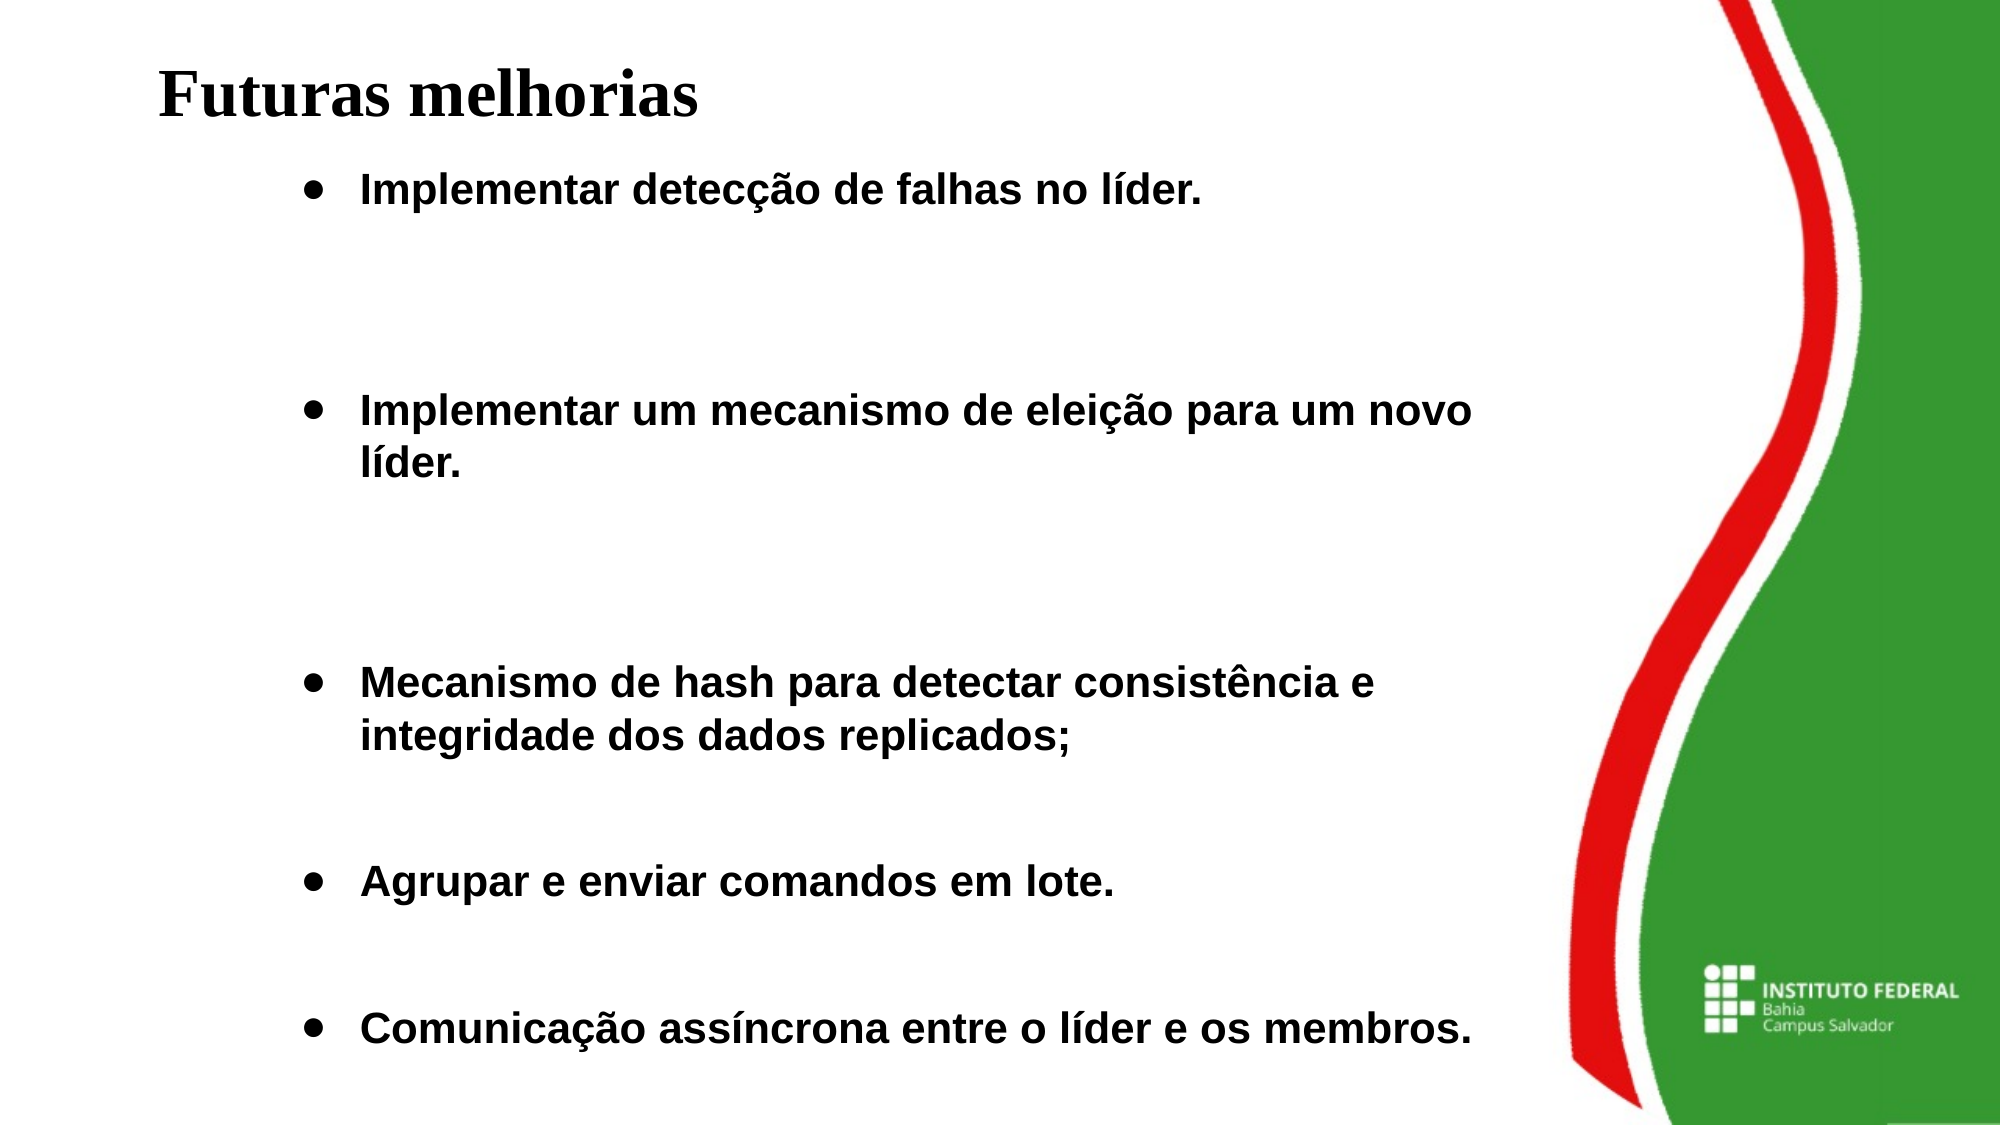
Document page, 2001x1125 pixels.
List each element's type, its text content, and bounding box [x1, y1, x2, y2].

text_box Futuras melhorias [143, 32, 1476, 145]
text_box Implementar detecção de falhas no líder. Implementar um mecanismo de eleição para um novo líder. Mecanismo de hash para detectar consistência e integridade dos dados replicados; Agrupar e enviar comandos em lote. Comunicação assíncrona entre o líder e os membros. [194, 146, 1540, 1125]
text_box [89, 0, 1530, 980]
picture [1545, 0, 2000, 1125]
